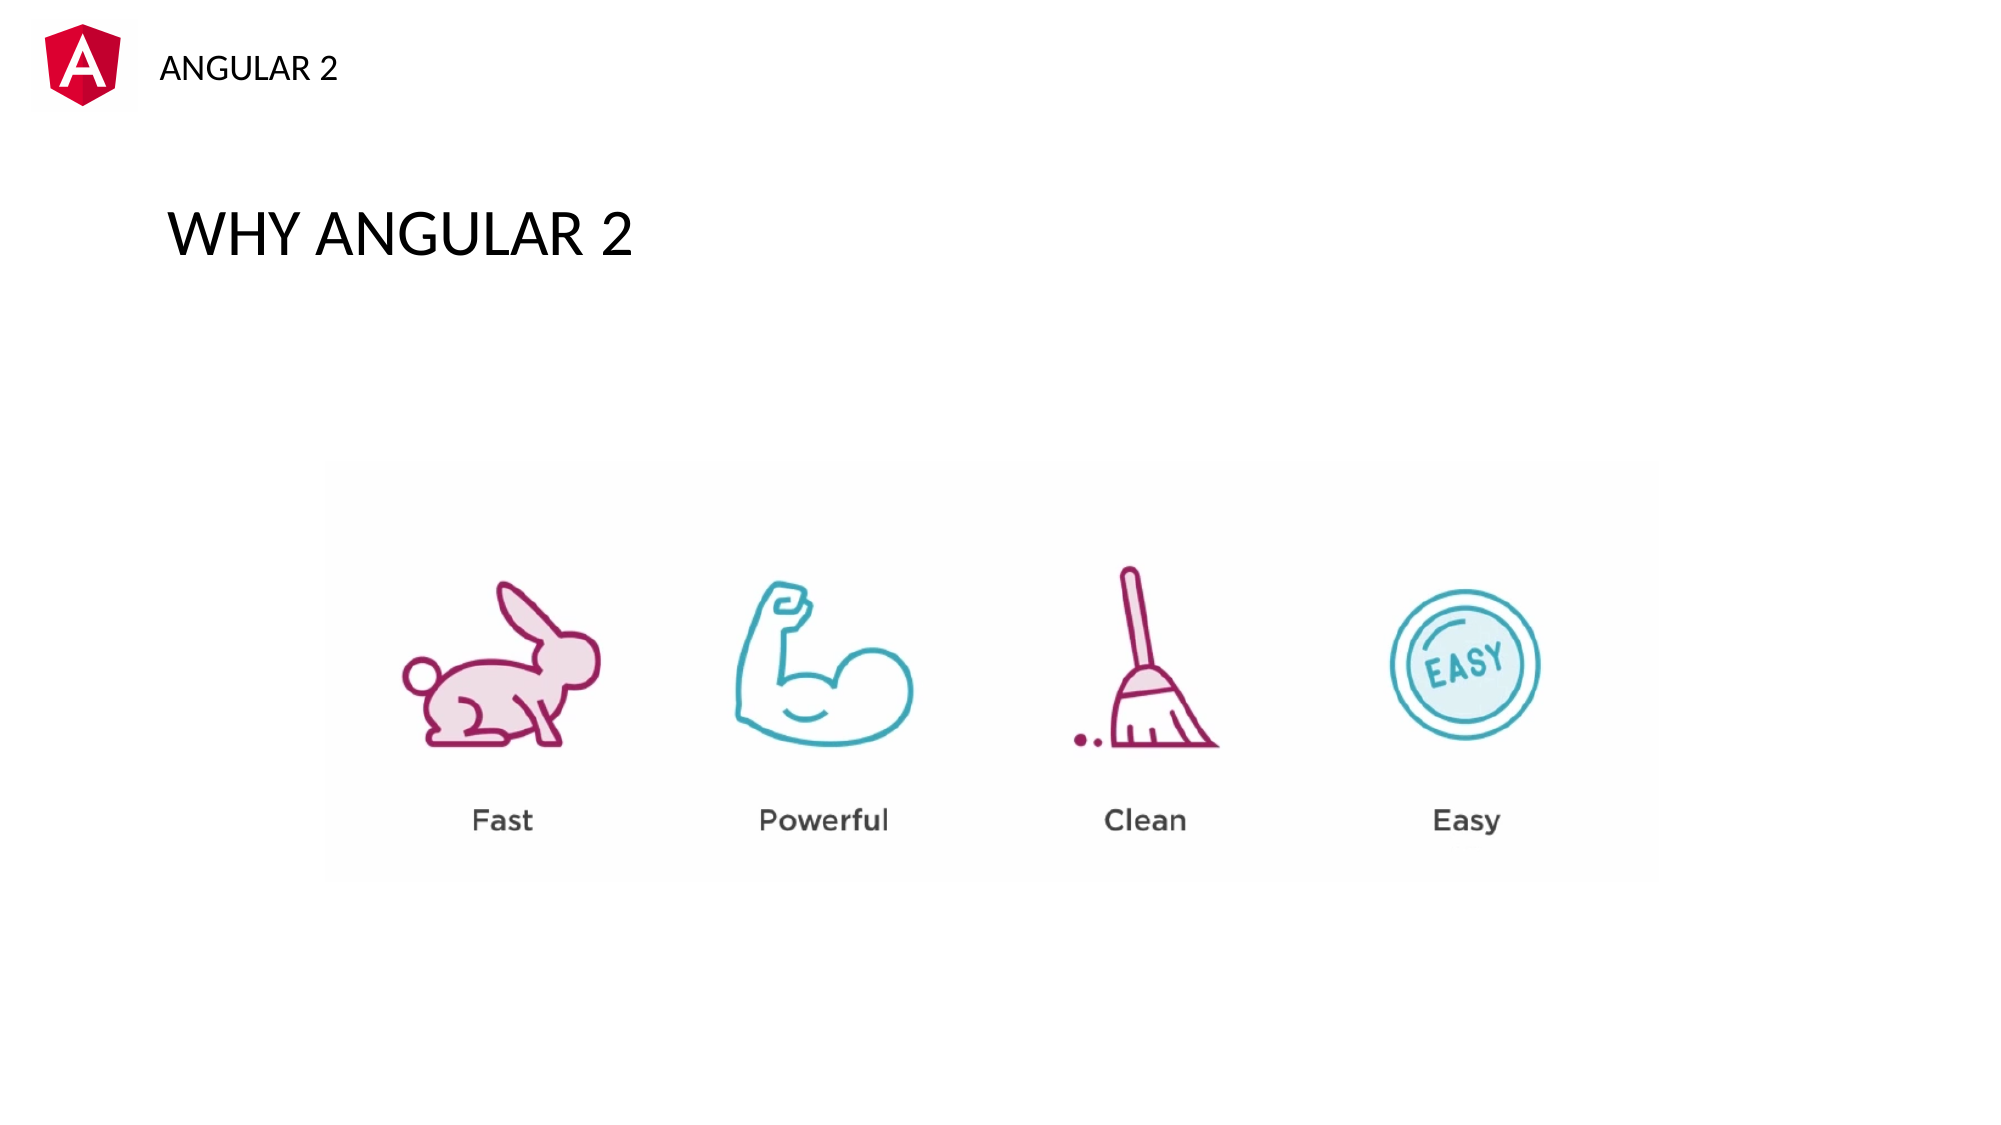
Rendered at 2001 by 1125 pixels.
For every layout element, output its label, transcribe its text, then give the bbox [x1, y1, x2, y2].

text_box WHY ANGULAR 2 [152, 141, 649, 277]
picture [325, 461, 1659, 882]
picture [31, 19, 138, 112]
